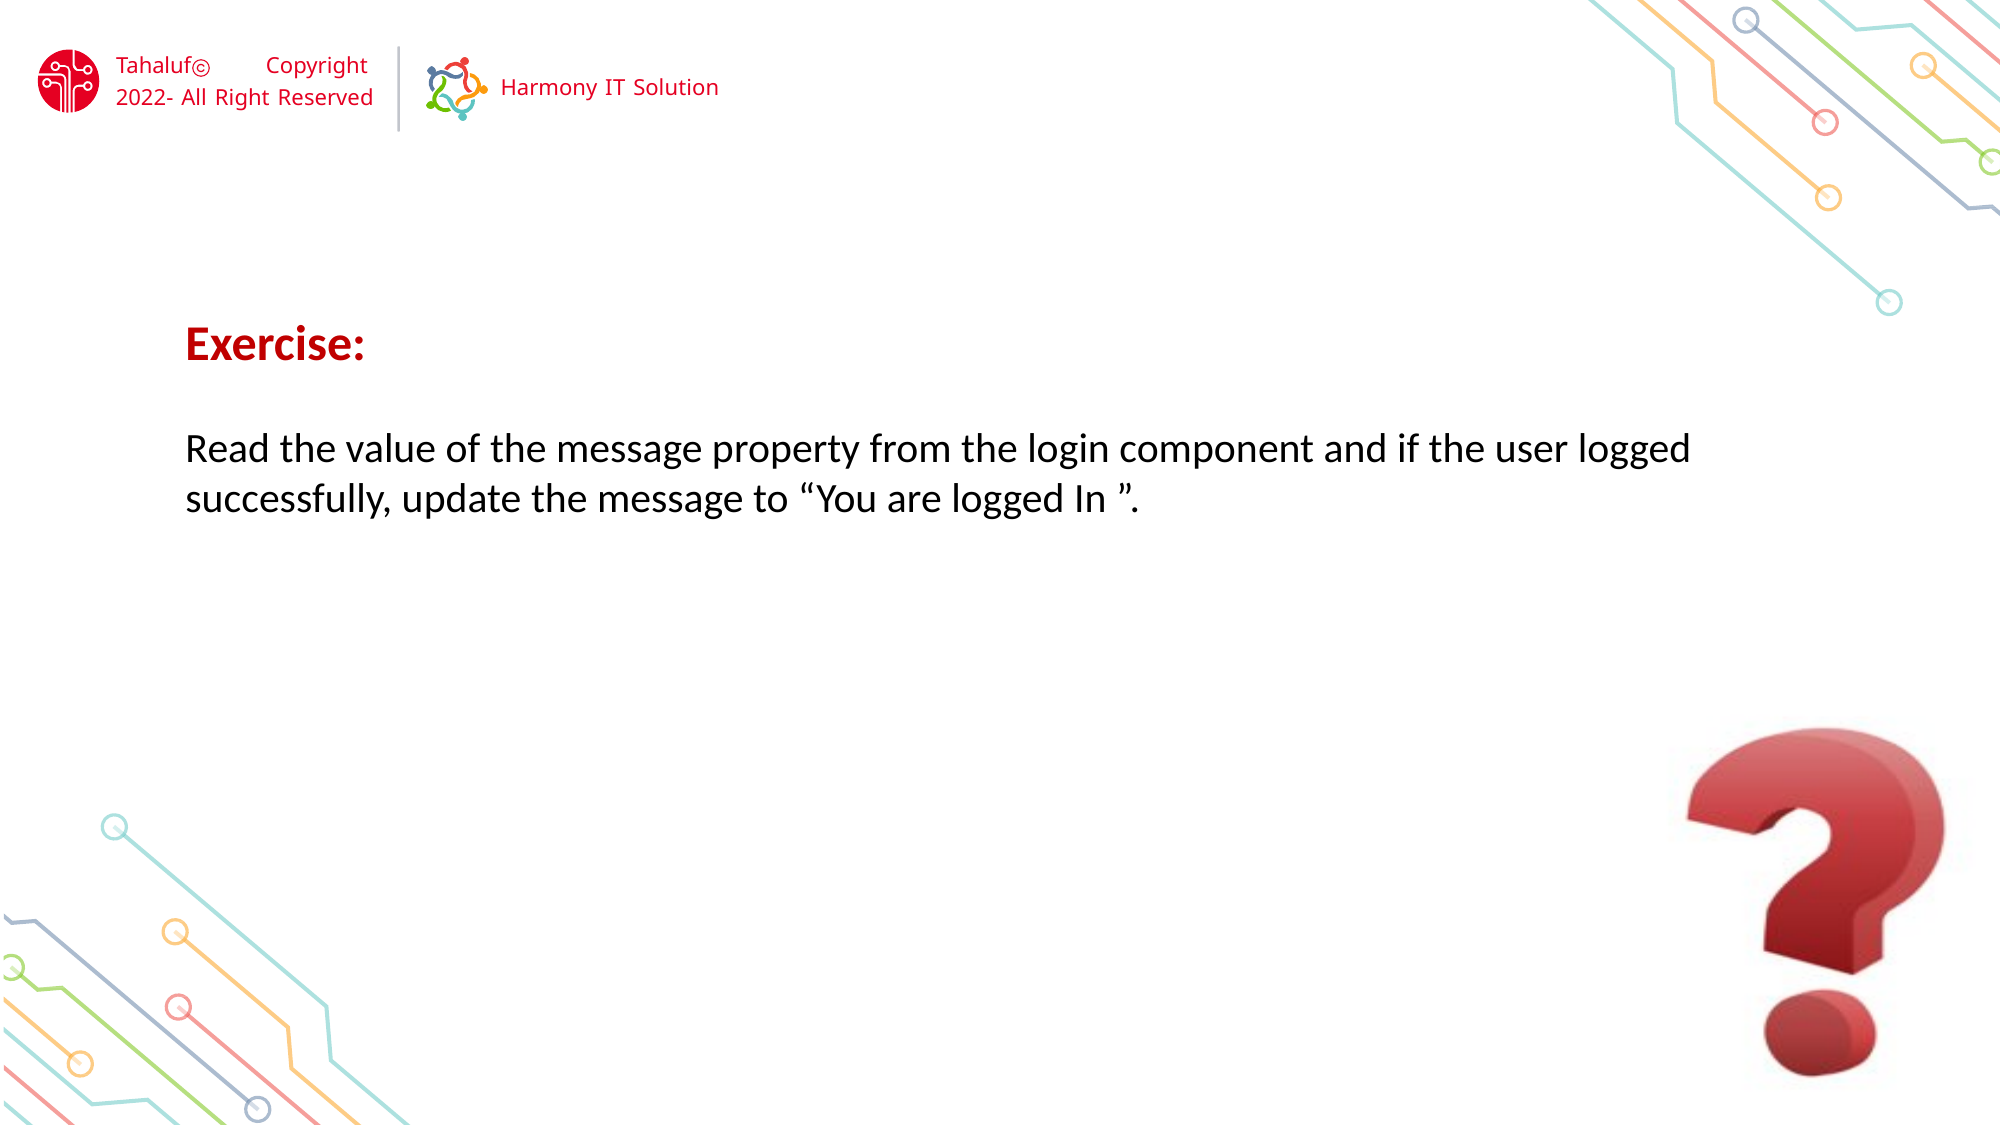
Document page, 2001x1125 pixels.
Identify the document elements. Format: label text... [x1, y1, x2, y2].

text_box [3, 813, 416, 1125]
picture [1632, 655, 1994, 1115]
text_box Tahaluf Copyright 2022- All Right Reserved [114, 45, 378, 110]
text_box Exercise: Read the value of the message property from the login component and if the user logged successfully, update the message to “You are logged In ”. [170, 303, 1847, 739]
text_box Harmony IT Solution [499, 71, 733, 100]
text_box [426, 57, 488, 121]
picture [192, 59, 210, 77]
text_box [1587, 0, 2000, 317]
text_box [37, 49, 100, 113]
